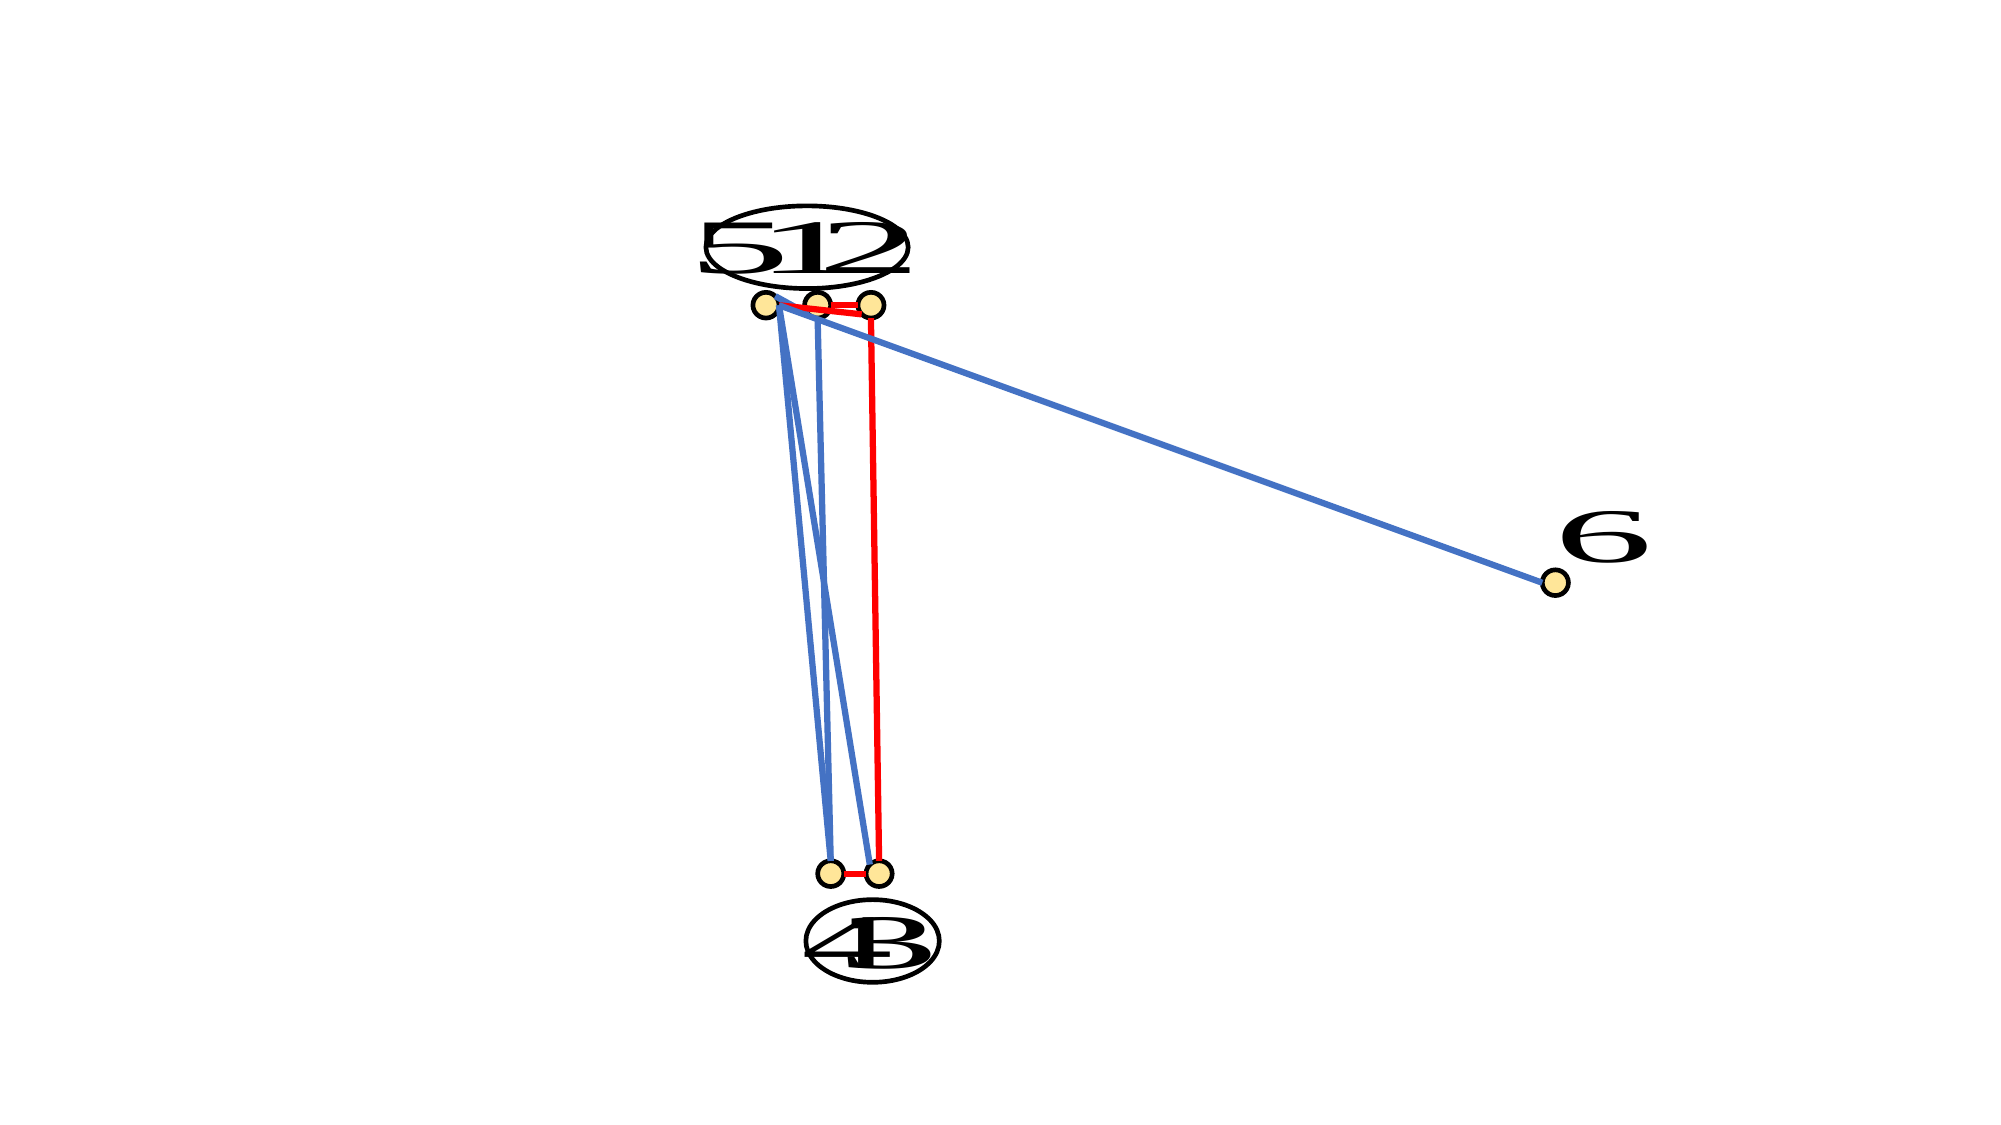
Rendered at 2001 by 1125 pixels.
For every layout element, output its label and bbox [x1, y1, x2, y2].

text_box [704, 204, 910, 290]
text_box [751, 291, 776, 320]
text_box [778, 583, 870, 865]
text_box [857, 291, 886, 305]
text_box [816, 865, 845, 888]
text_box [804, 898, 941, 984]
text_box [778, 305, 1543, 583]
text_box [865, 860, 894, 888]
text_box [1541, 568, 1570, 597]
text_box [775, 296, 809, 315]
text_box [807, 291, 832, 305]
text_box [870, 583, 880, 861]
